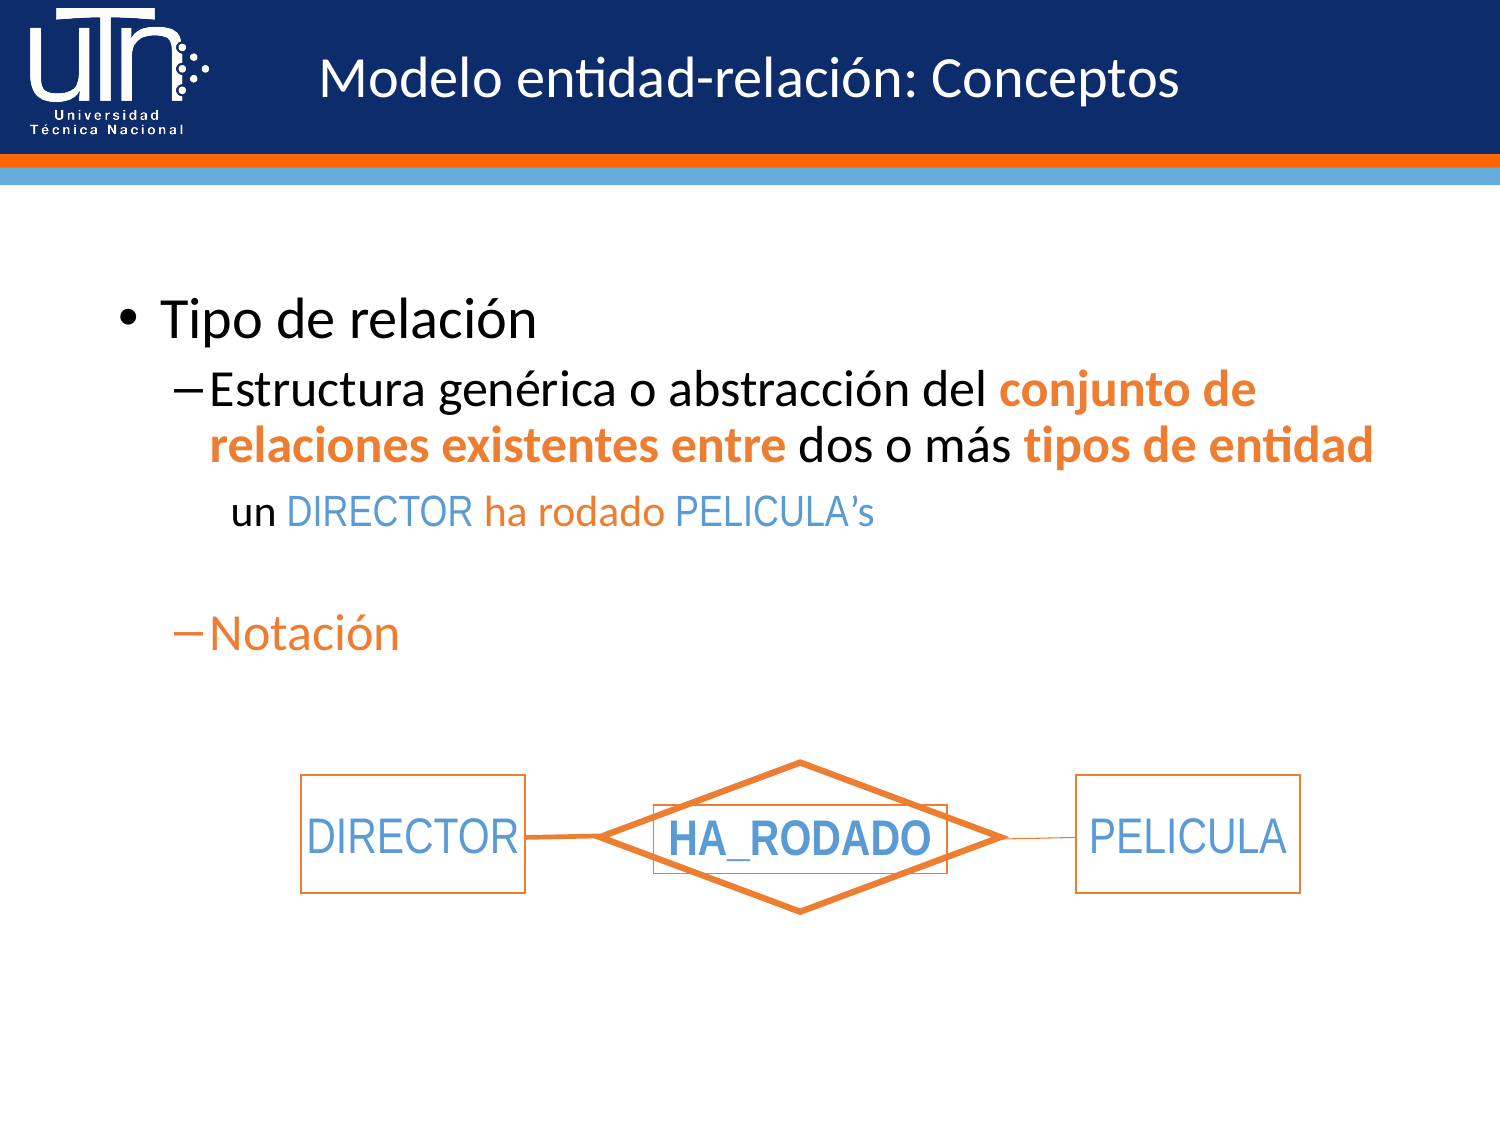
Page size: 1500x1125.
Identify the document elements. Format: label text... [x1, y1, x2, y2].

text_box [300, 762, 1300, 912]
title Modelo entidad-relación: Conceptos [0, 0, 1500, 154]
list Tipo de relación Estructura genérica o abstracción del conjunto de relaciones existentes entre dos o más tipos de entidad un DIRECTOR ha rodado PELICULA’s Notación [103, 198, 1397, 1012]
